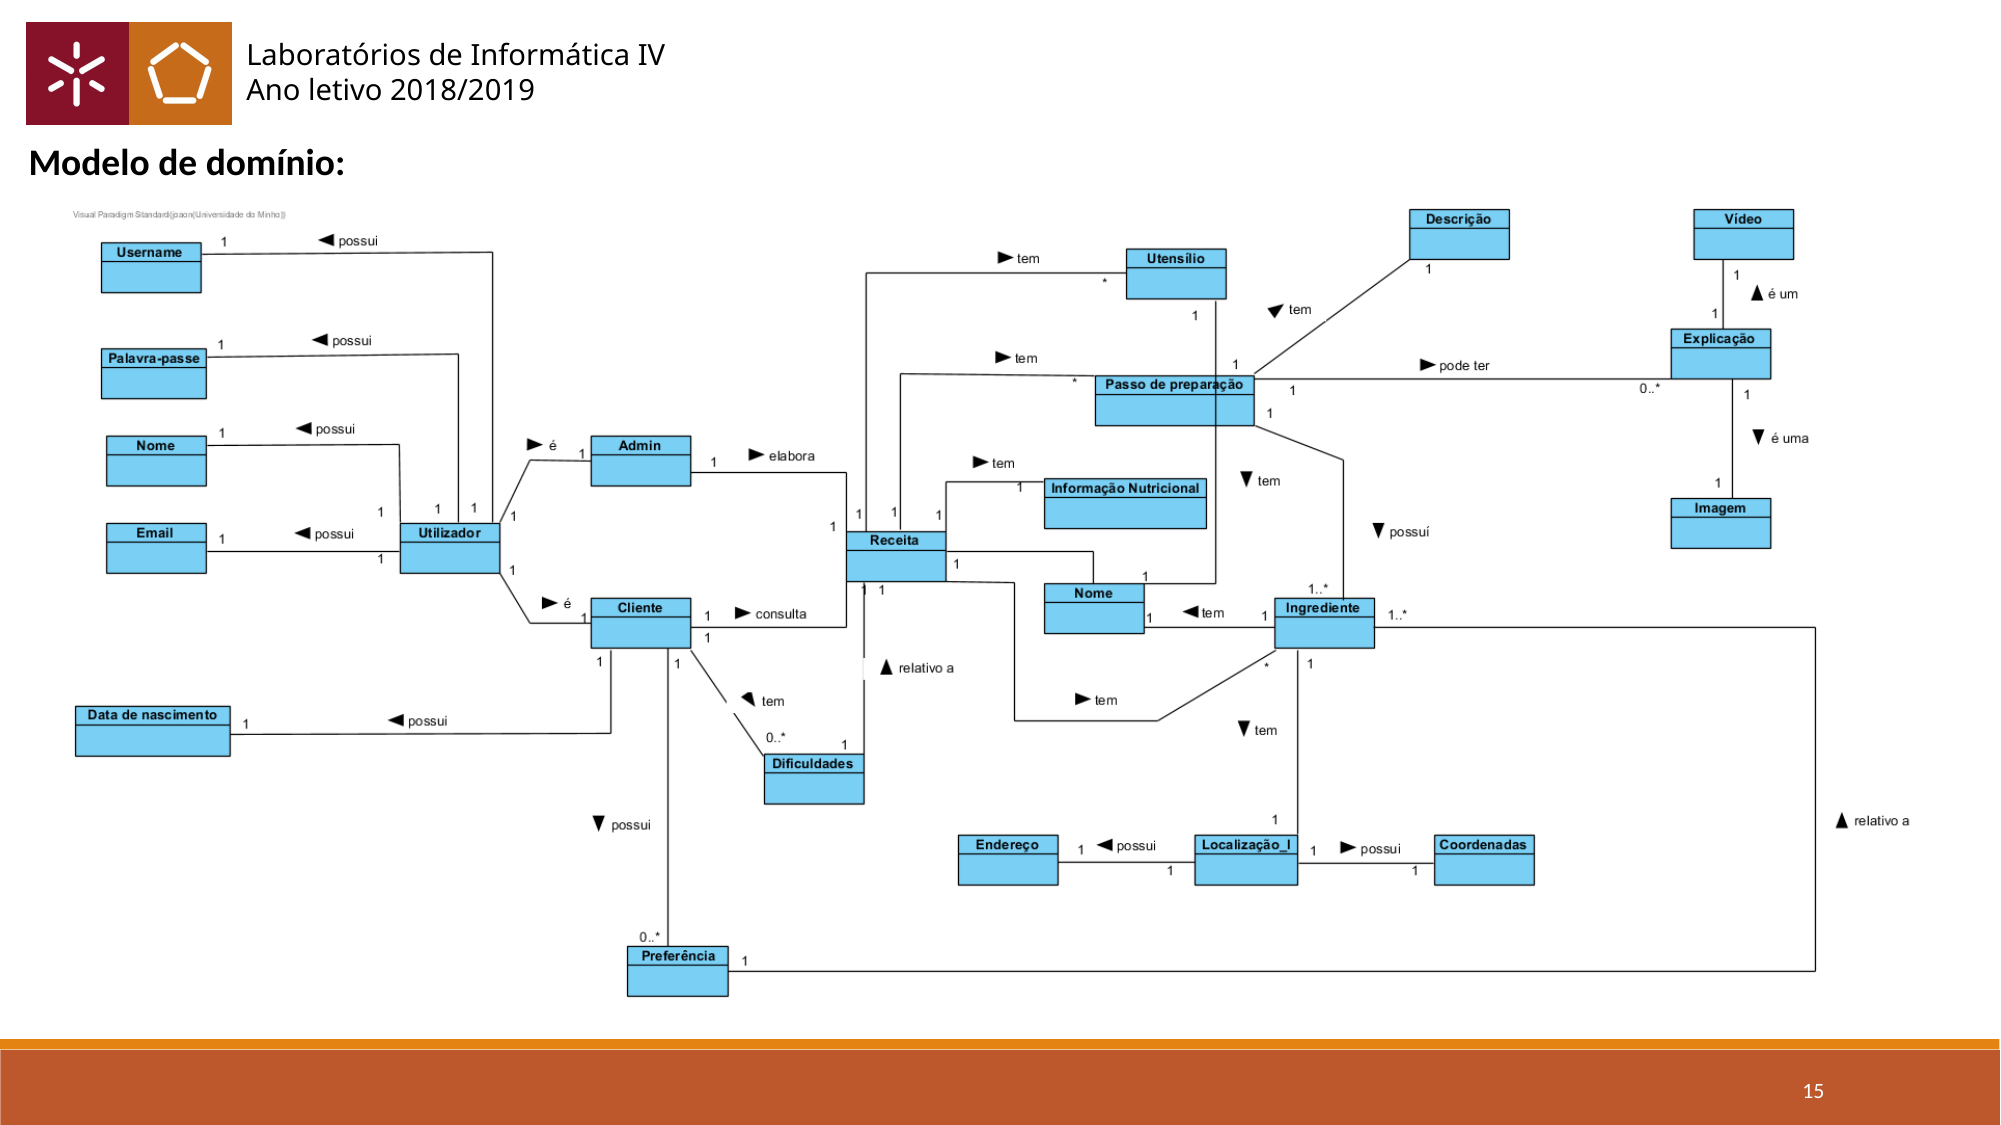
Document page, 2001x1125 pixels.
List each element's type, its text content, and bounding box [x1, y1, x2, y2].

text_box Laboratórios de Informática IV Ano letivo 2018/2019 [239, 29, 736, 114]
slide_number 15 [1624, 1059, 1840, 1120]
picture [72, 207, 1927, 1001]
picture [26, 22, 233, 126]
text_box Modelo de domínio: [0, 131, 630, 191]
